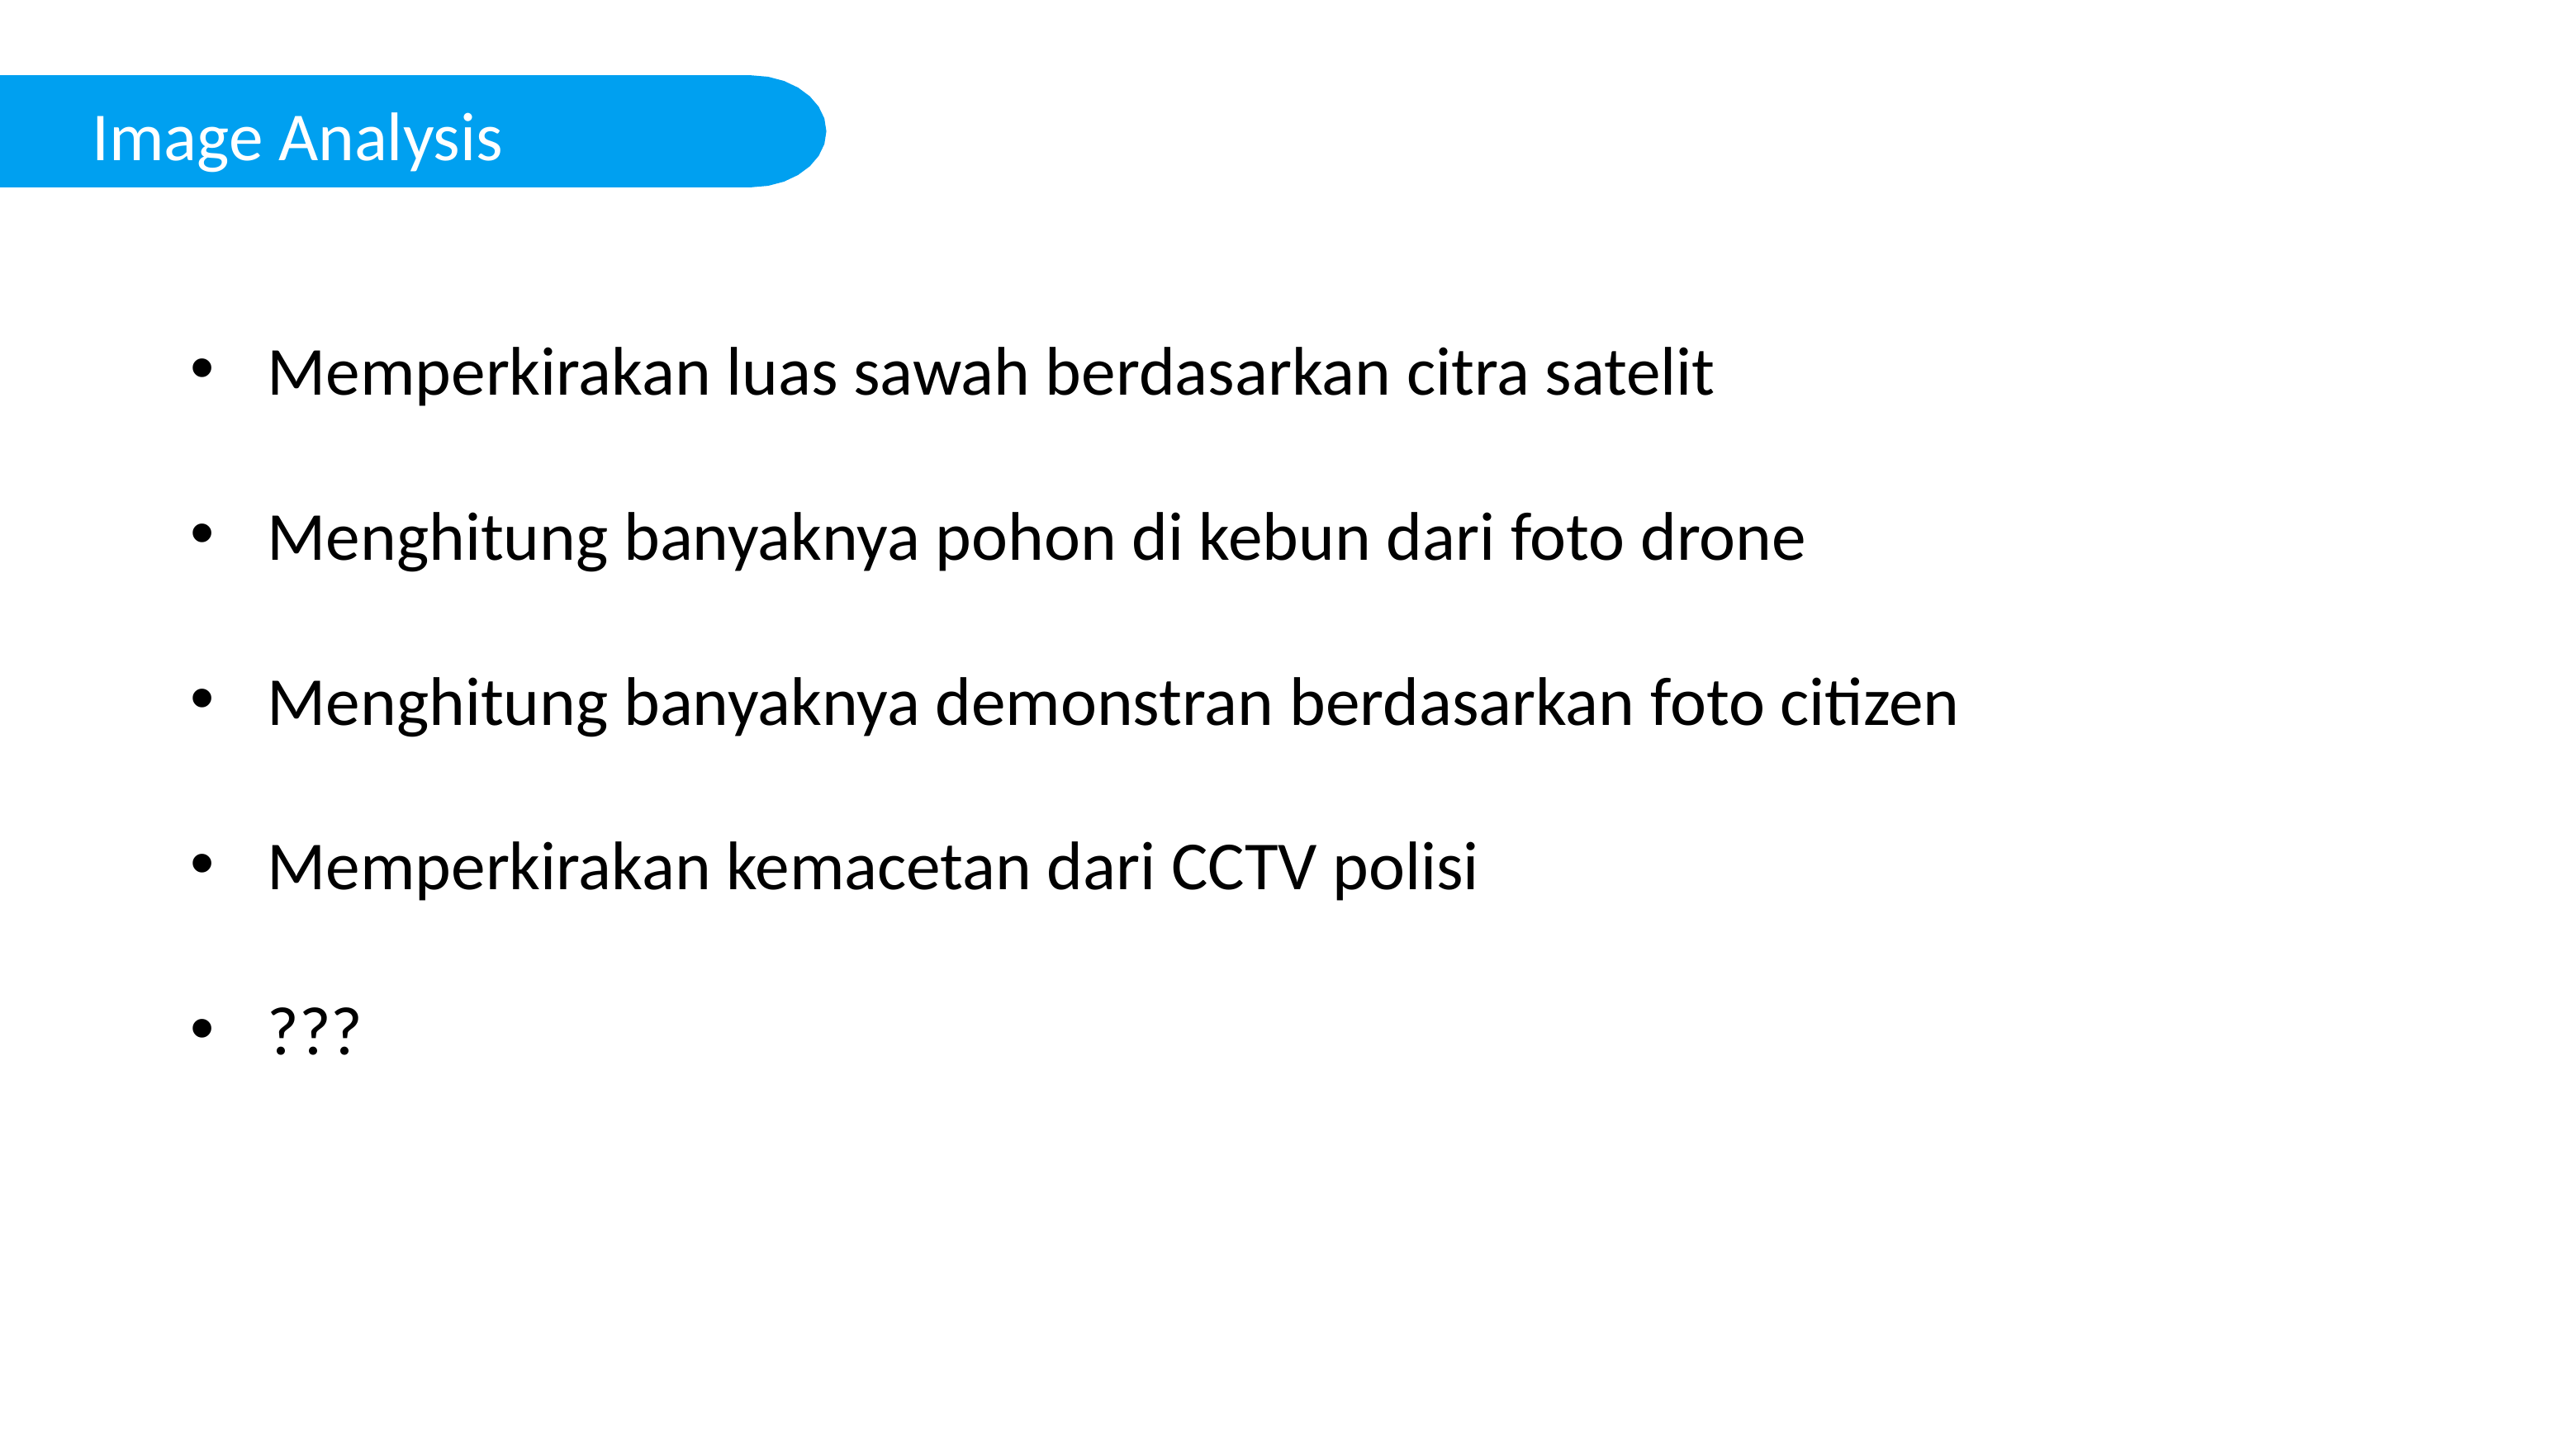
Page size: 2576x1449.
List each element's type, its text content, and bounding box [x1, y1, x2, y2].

text_box Image Analysis [90, 90, 1392, 175]
text_box Memperkirakan luas sawah berdasarkan citra satelit Menghitung banyaknya pohon di kebun dari foto drone Menghitung banyaknya demonstran berdasarkan foto citizen Memperkirakan kemacetan dari CCTV polisi ??? [190, 284, 2386, 1069]
text_box [0, 75, 802, 187]
